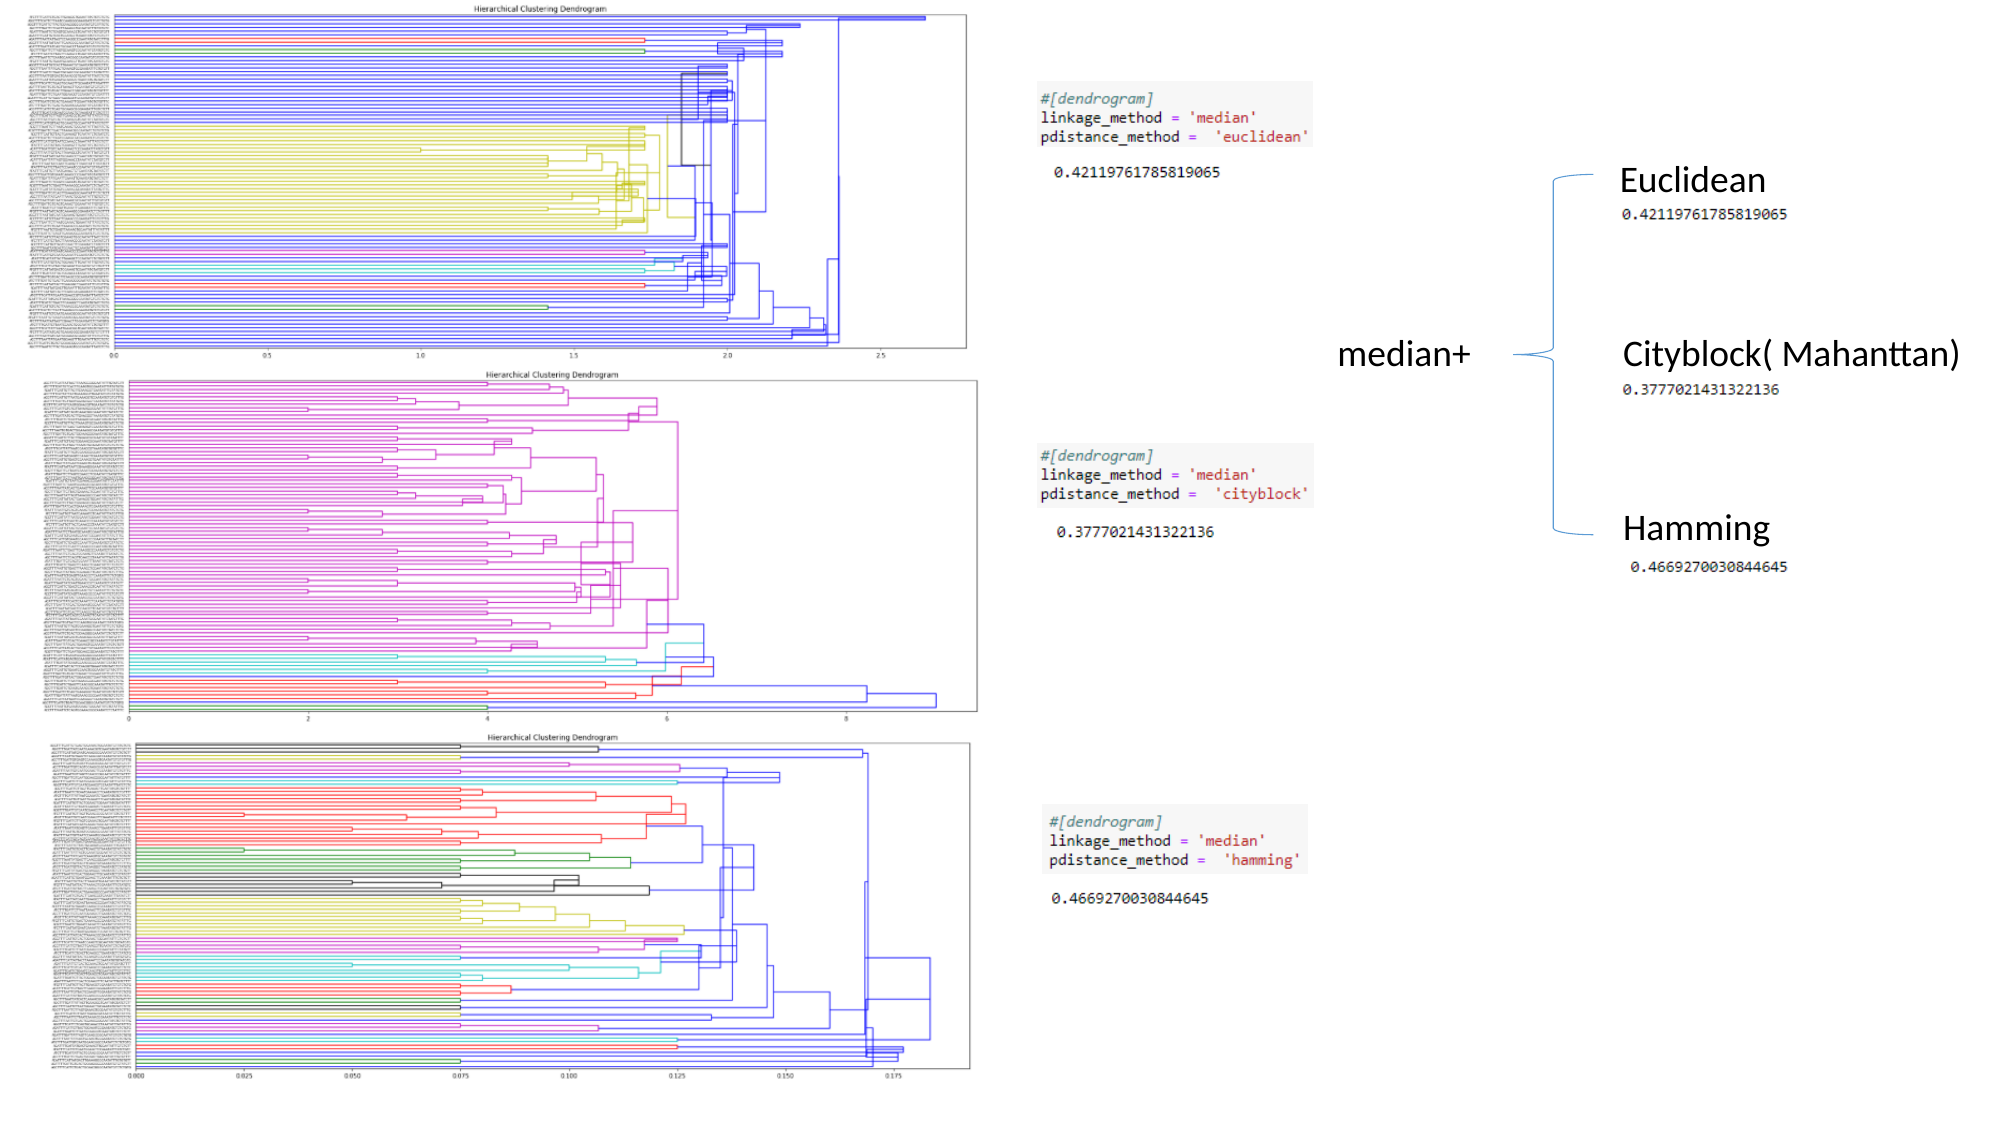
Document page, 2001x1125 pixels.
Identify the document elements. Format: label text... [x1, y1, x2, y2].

picture [1046, 884, 1216, 918]
picture [1042, 804, 1308, 874]
picture [1625, 553, 1795, 586]
picture [1614, 200, 1806, 226]
text_box Cityblock( Mahanttan) [1608, 321, 1987, 382]
picture [0, 0, 984, 729]
picture [1037, 81, 1313, 147]
picture [1037, 443, 1314, 508]
text_box median+ [1322, 321, 1517, 382]
text_box Hamming [1608, 496, 1987, 556]
picture [42, 733, 984, 1085]
picture [1050, 520, 1239, 548]
picture [1046, 158, 1239, 184]
text_box [1513, 173, 1594, 536]
text_box Euclidean [1605, 147, 1825, 207]
picture [1616, 378, 1804, 405]
